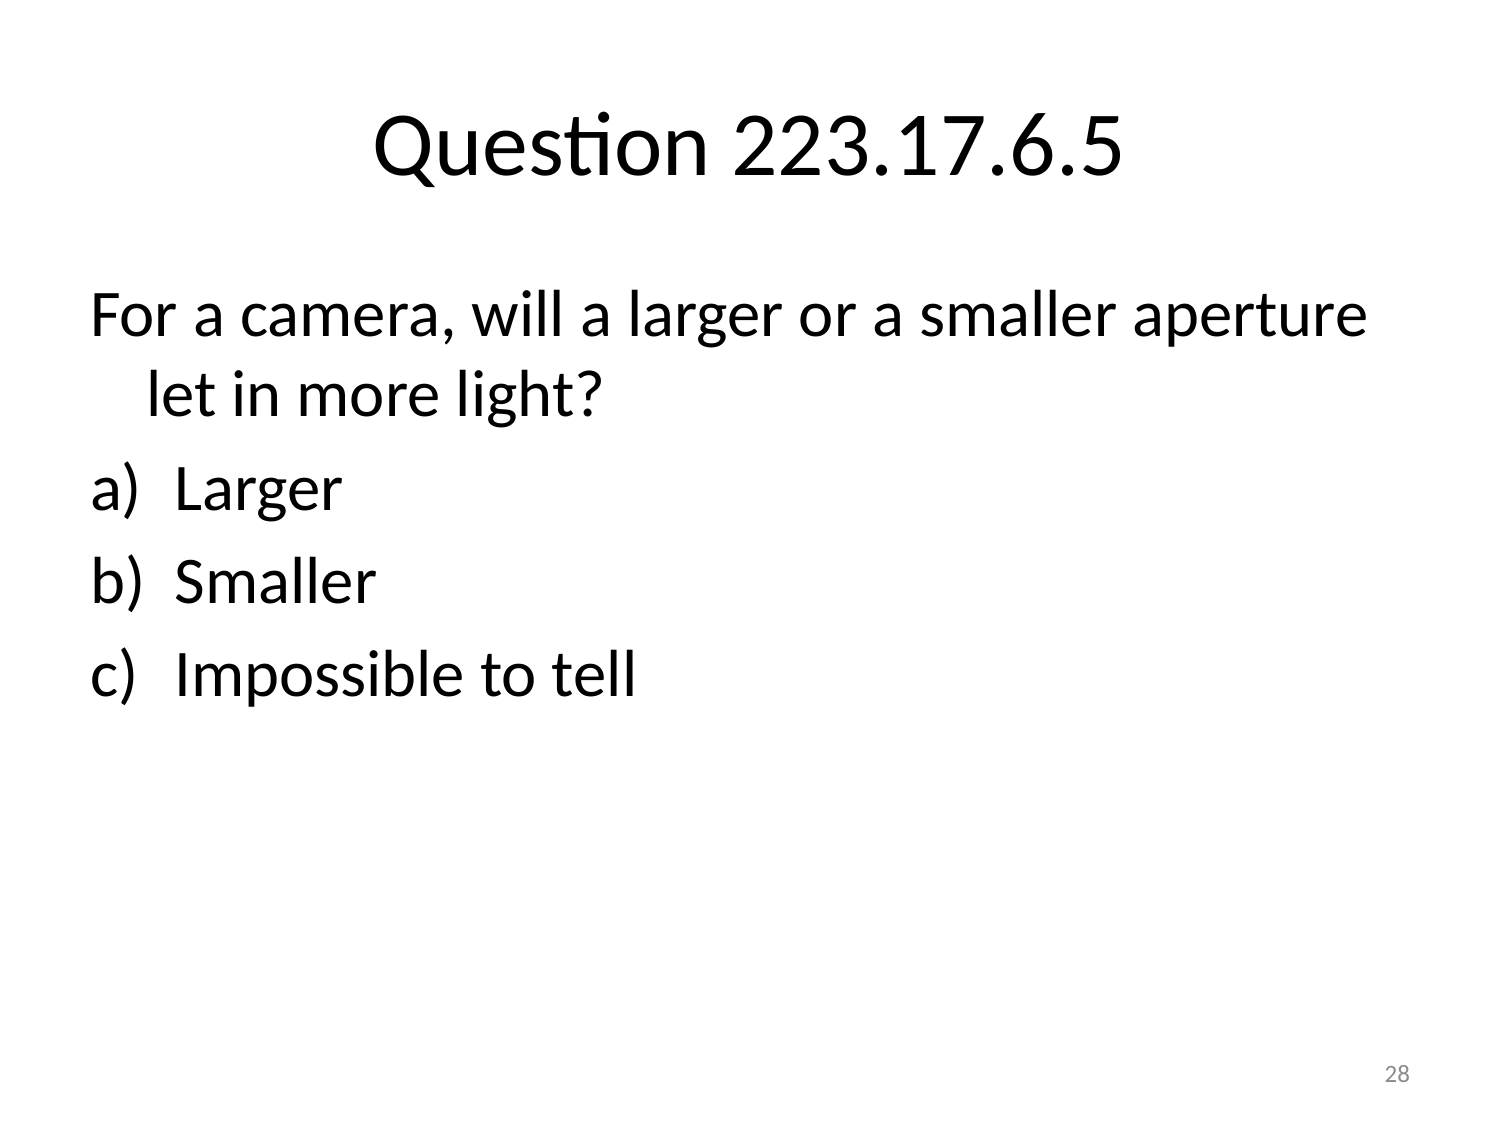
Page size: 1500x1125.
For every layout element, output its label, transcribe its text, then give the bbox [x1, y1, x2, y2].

slide_number 28 [1074, 1042, 1425, 1103]
list For a camera, will a larger or a smaller aperture let in more light? Larger Smaller Impossible to tell [75, 262, 1425, 1005]
title Question 223.17.6.5 [75, 45, 1425, 233]
